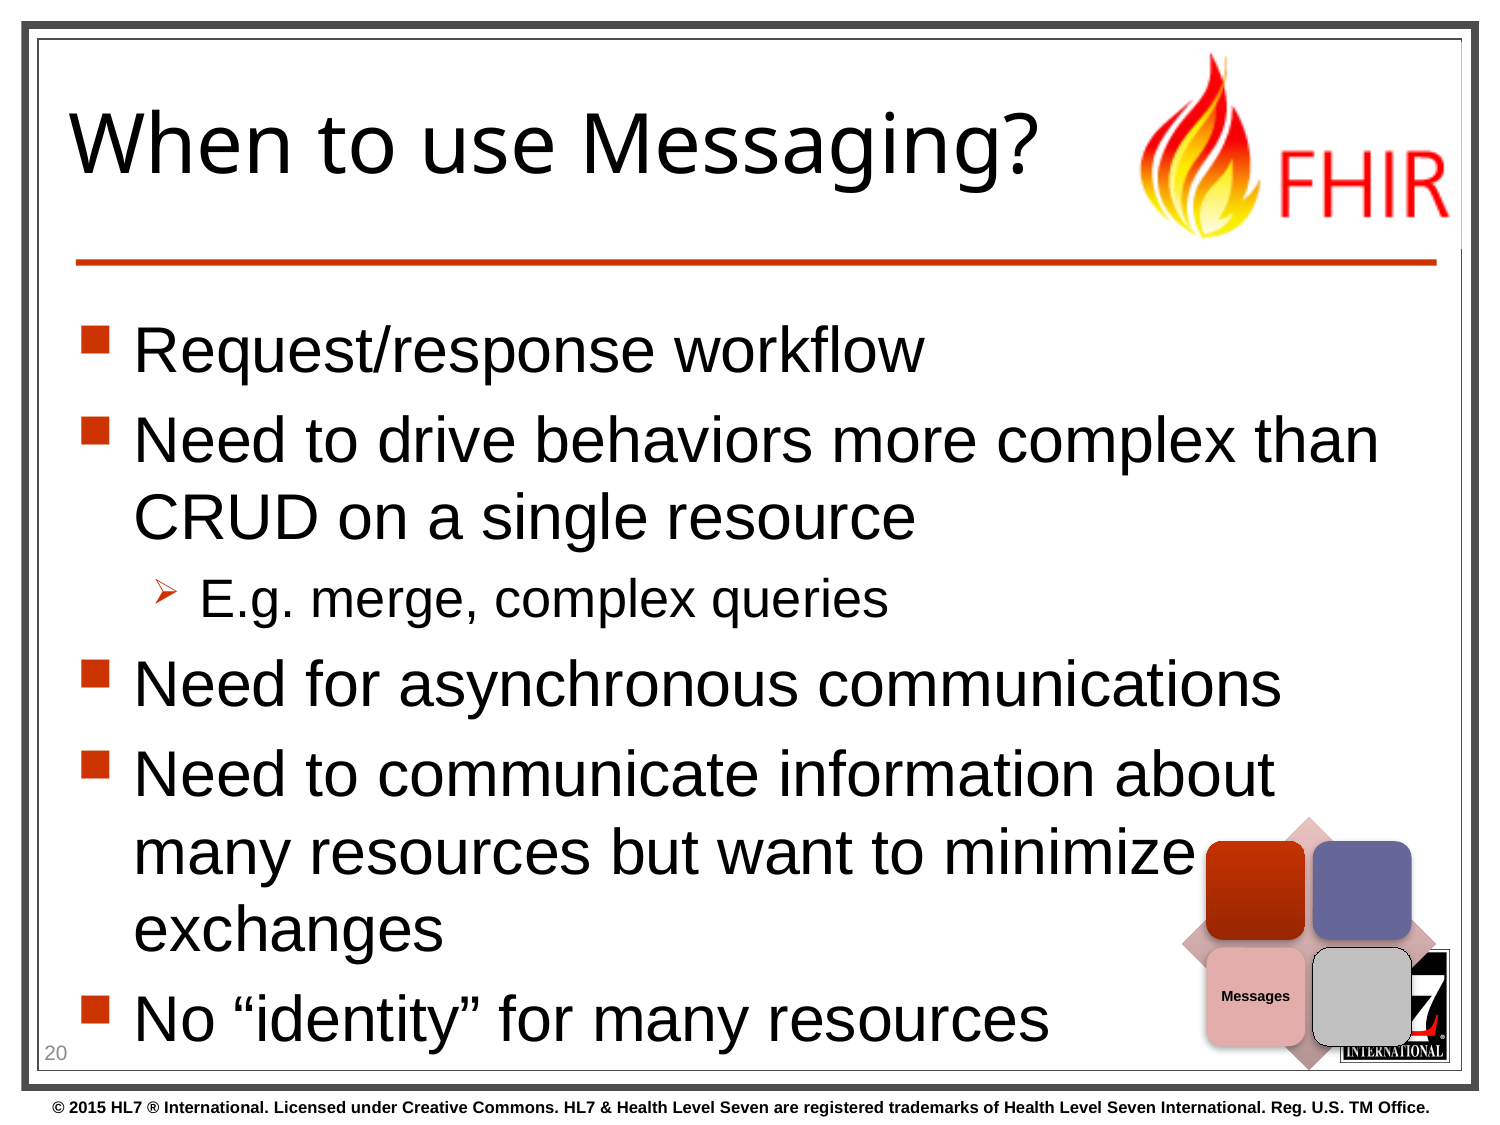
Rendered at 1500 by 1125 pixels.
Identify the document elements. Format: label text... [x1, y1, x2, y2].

slide_number 20 [29, 1034, 148, 1071]
list Request/response workflow Need to drive behaviors more complex than CRUD on a single resource E.g. merge, complex queries Need for asynchronous communications Need to communicate information about many resources but want to minimize exchanges No “identity” for many resources [62, 299, 1438, 1035]
title When to use Messaging? [53, 54, 1128, 244]
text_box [1163, 816, 1455, 1071]
picture [1128, 42, 1462, 249]
